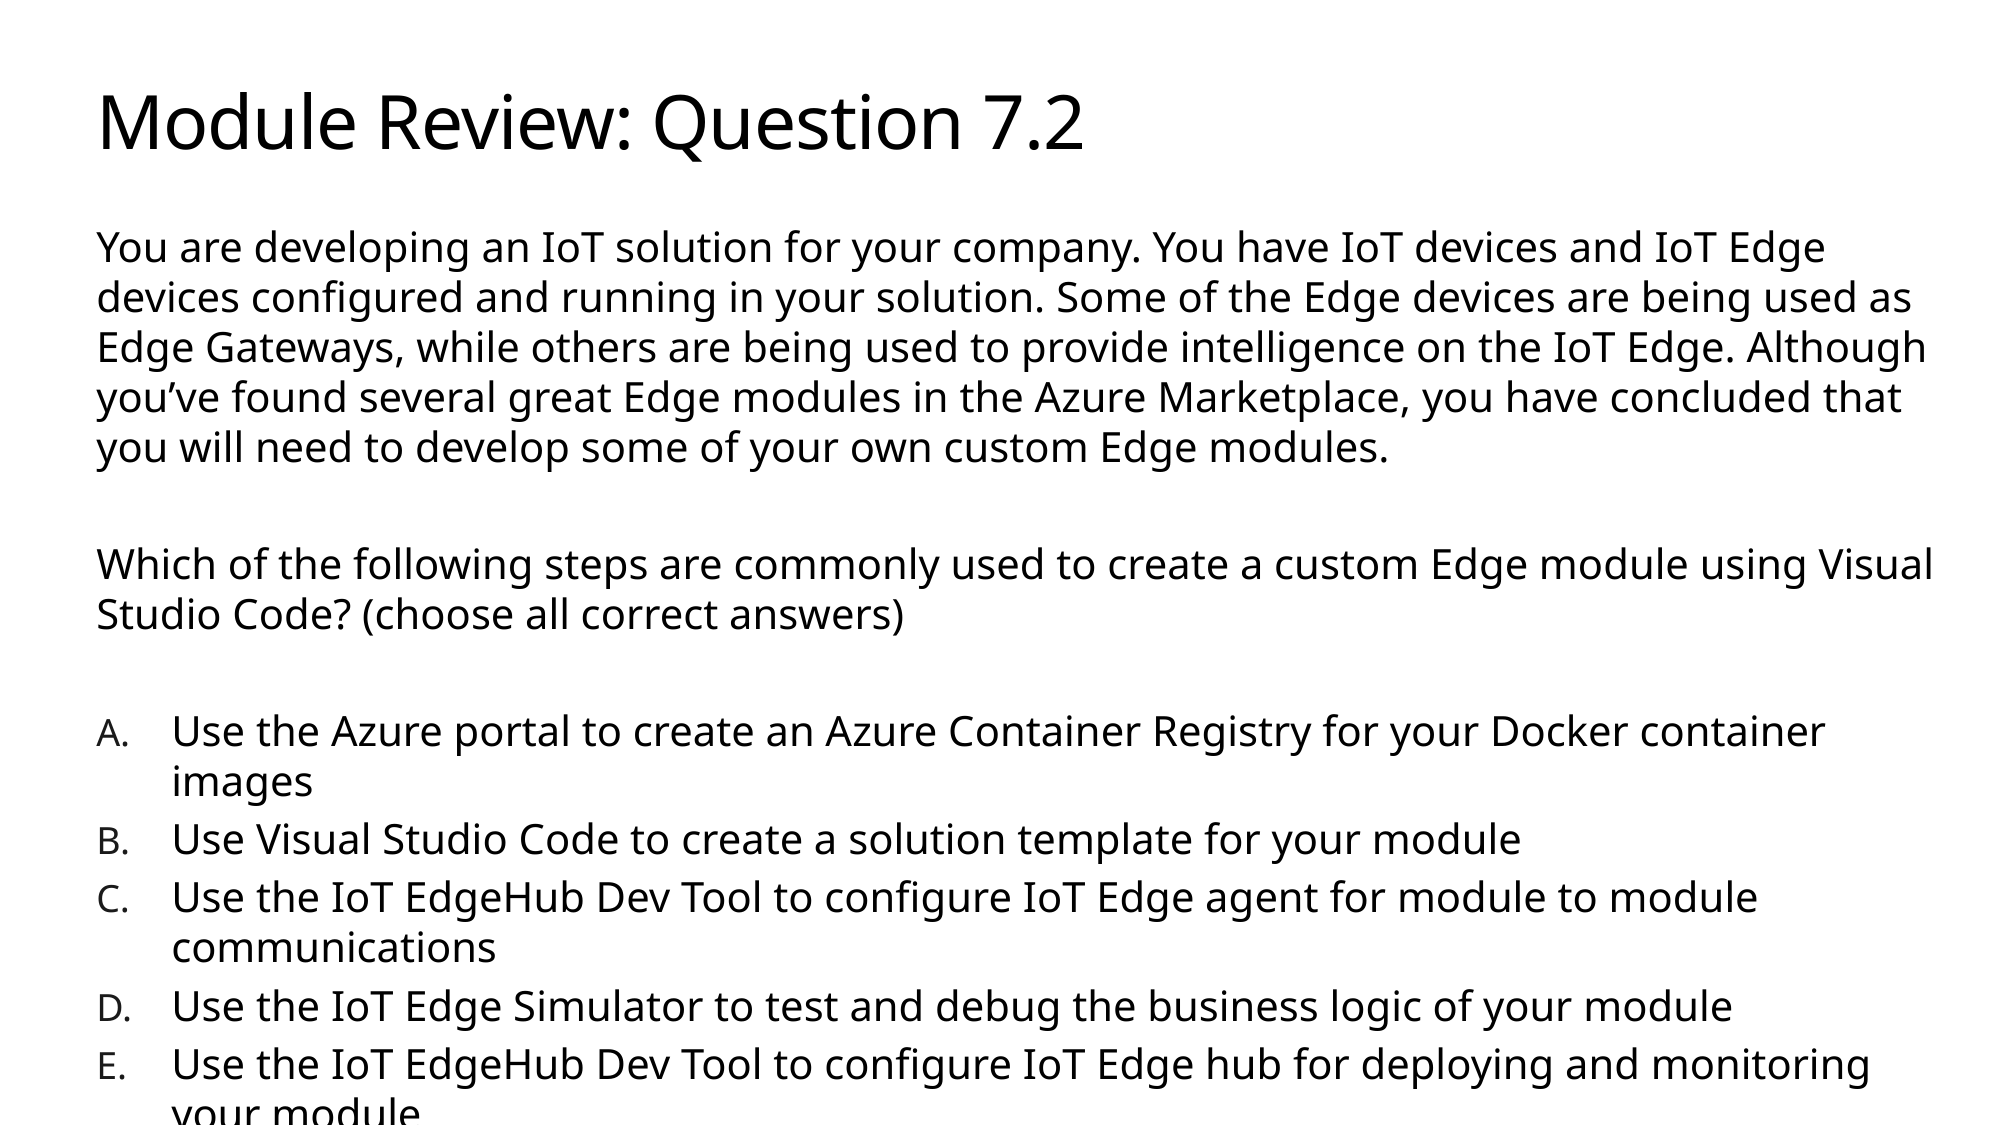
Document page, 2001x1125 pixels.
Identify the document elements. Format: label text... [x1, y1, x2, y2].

title Module Review: Question 7.2 [96, 75, 1904, 166]
list You are developing an IoT solution for your company. You have IoT devices and IoT Edge devices configured and running in your solution. Some of the Edge devices are being used as Edge Gateways, while others are being used to provide intelligence on the IoT Edge. Although you’ve found several great Edge modules in the Azure Marketplace, you have concluded that you will need to develop some of your own custom Edge modules. Which of the following steps are commonly used to create a custom Edge module using Visual Studio Code? (choose all correct answers) Use the Azure portal to create an Azure Container Registry for your Docker container images Use Visual Studio Code to create a solution template for your module Use the IoT EdgeHub Dev Tool to configure IoT Edge agent for module to module communications Use the IoT Edge Simulator to test and debug the business logic of your module Use the IoT EdgeHub Dev Tool to configure IoT Edge hub for deploying and monitoring your module [96, 220, 1967, 1125]
